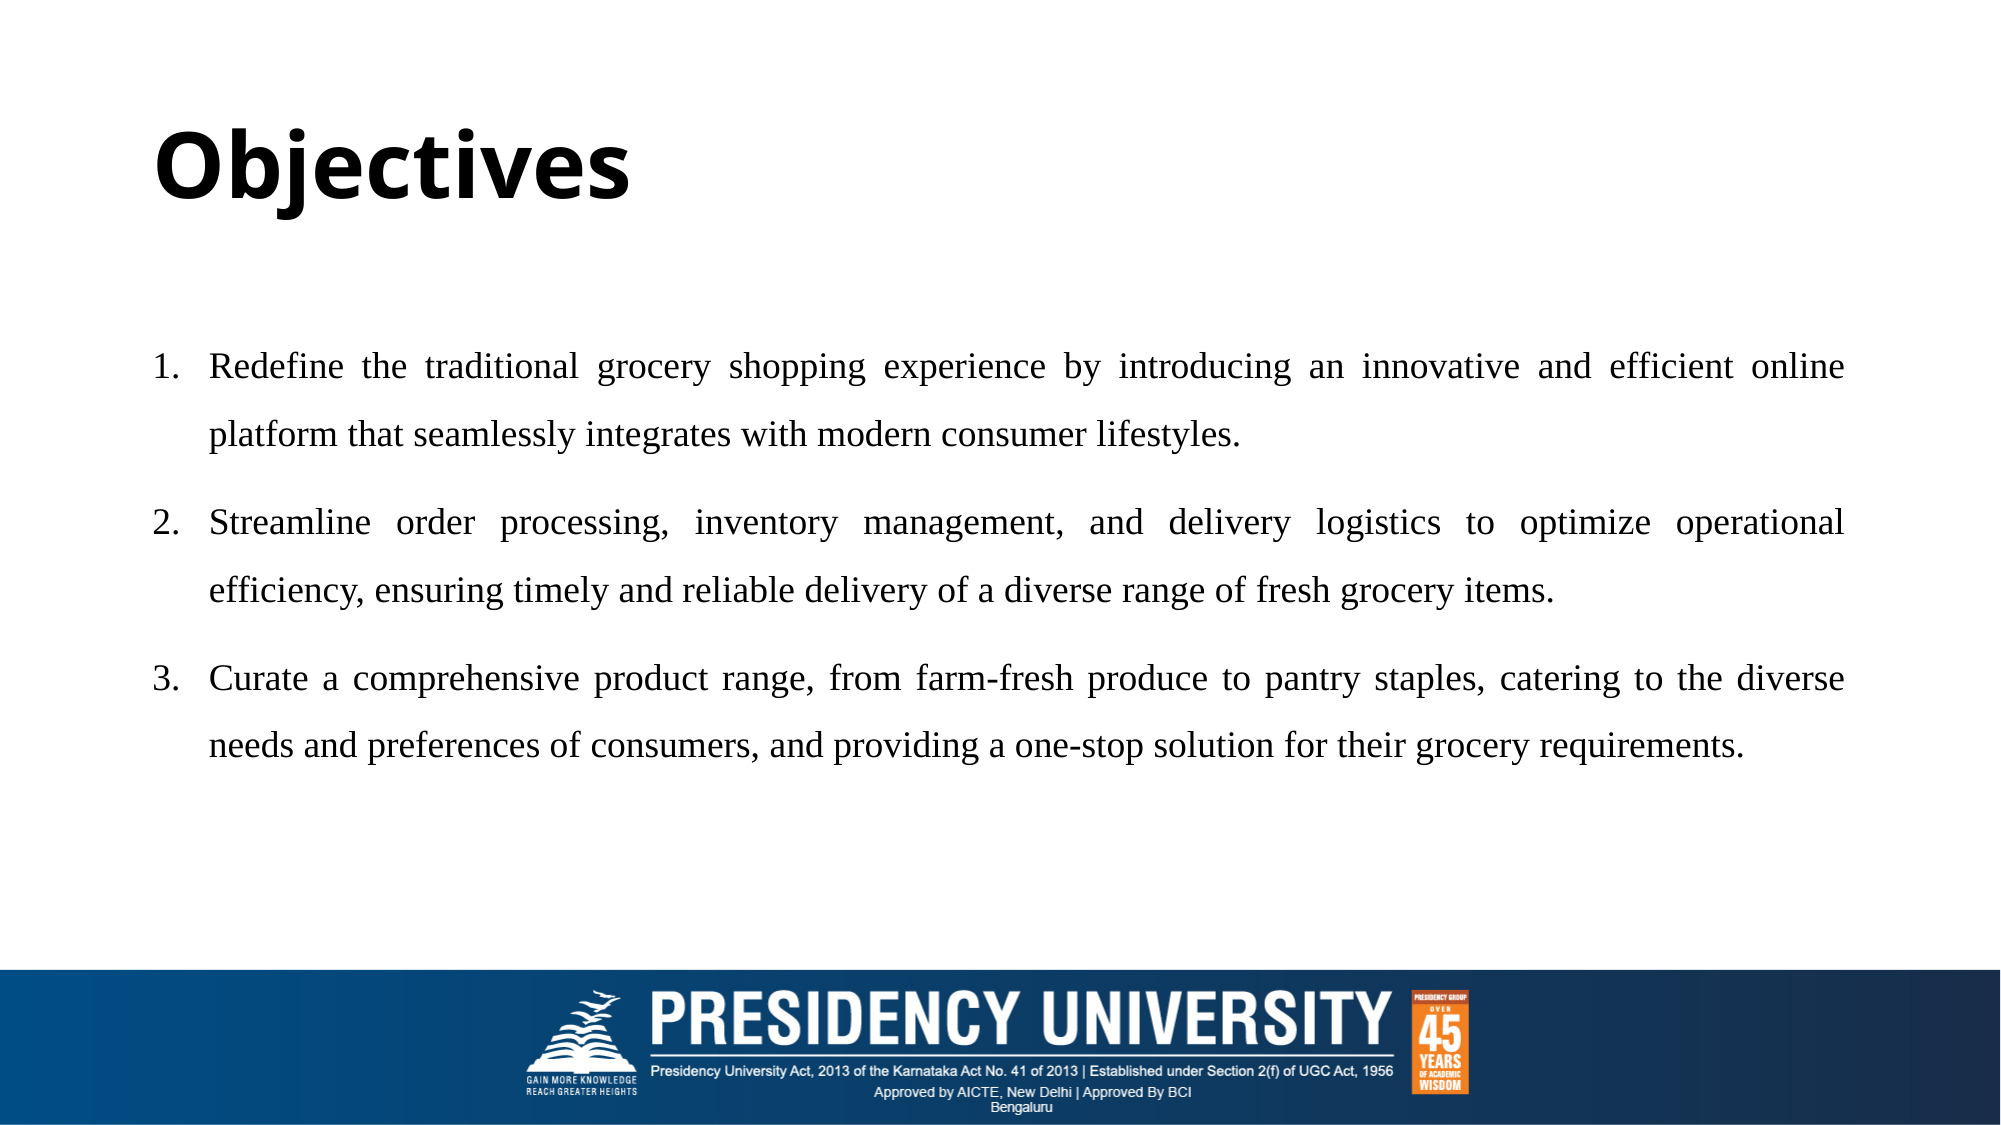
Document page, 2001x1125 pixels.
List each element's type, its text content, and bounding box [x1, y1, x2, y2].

title Objectives [137, 59, 1863, 278]
list Redefine the traditional grocery shopping experience by introducing an innovative and efficient online platform that seamlessly integrates with modern consumer lifestyles. Streamline order processing, inventory management, and delivery logistics to optimize operational efficiency, ensuring timely and reliable delivery of a diverse range of fresh grocery items. Curate a comprehensive product range, from farm-fresh produce to pantry staples, catering to the diverse needs and preferences of consumers, and providing a one-stop solution for their grocery requirements. [137, 311, 1863, 1025]
picture [0, 0, 2001, 1125]
